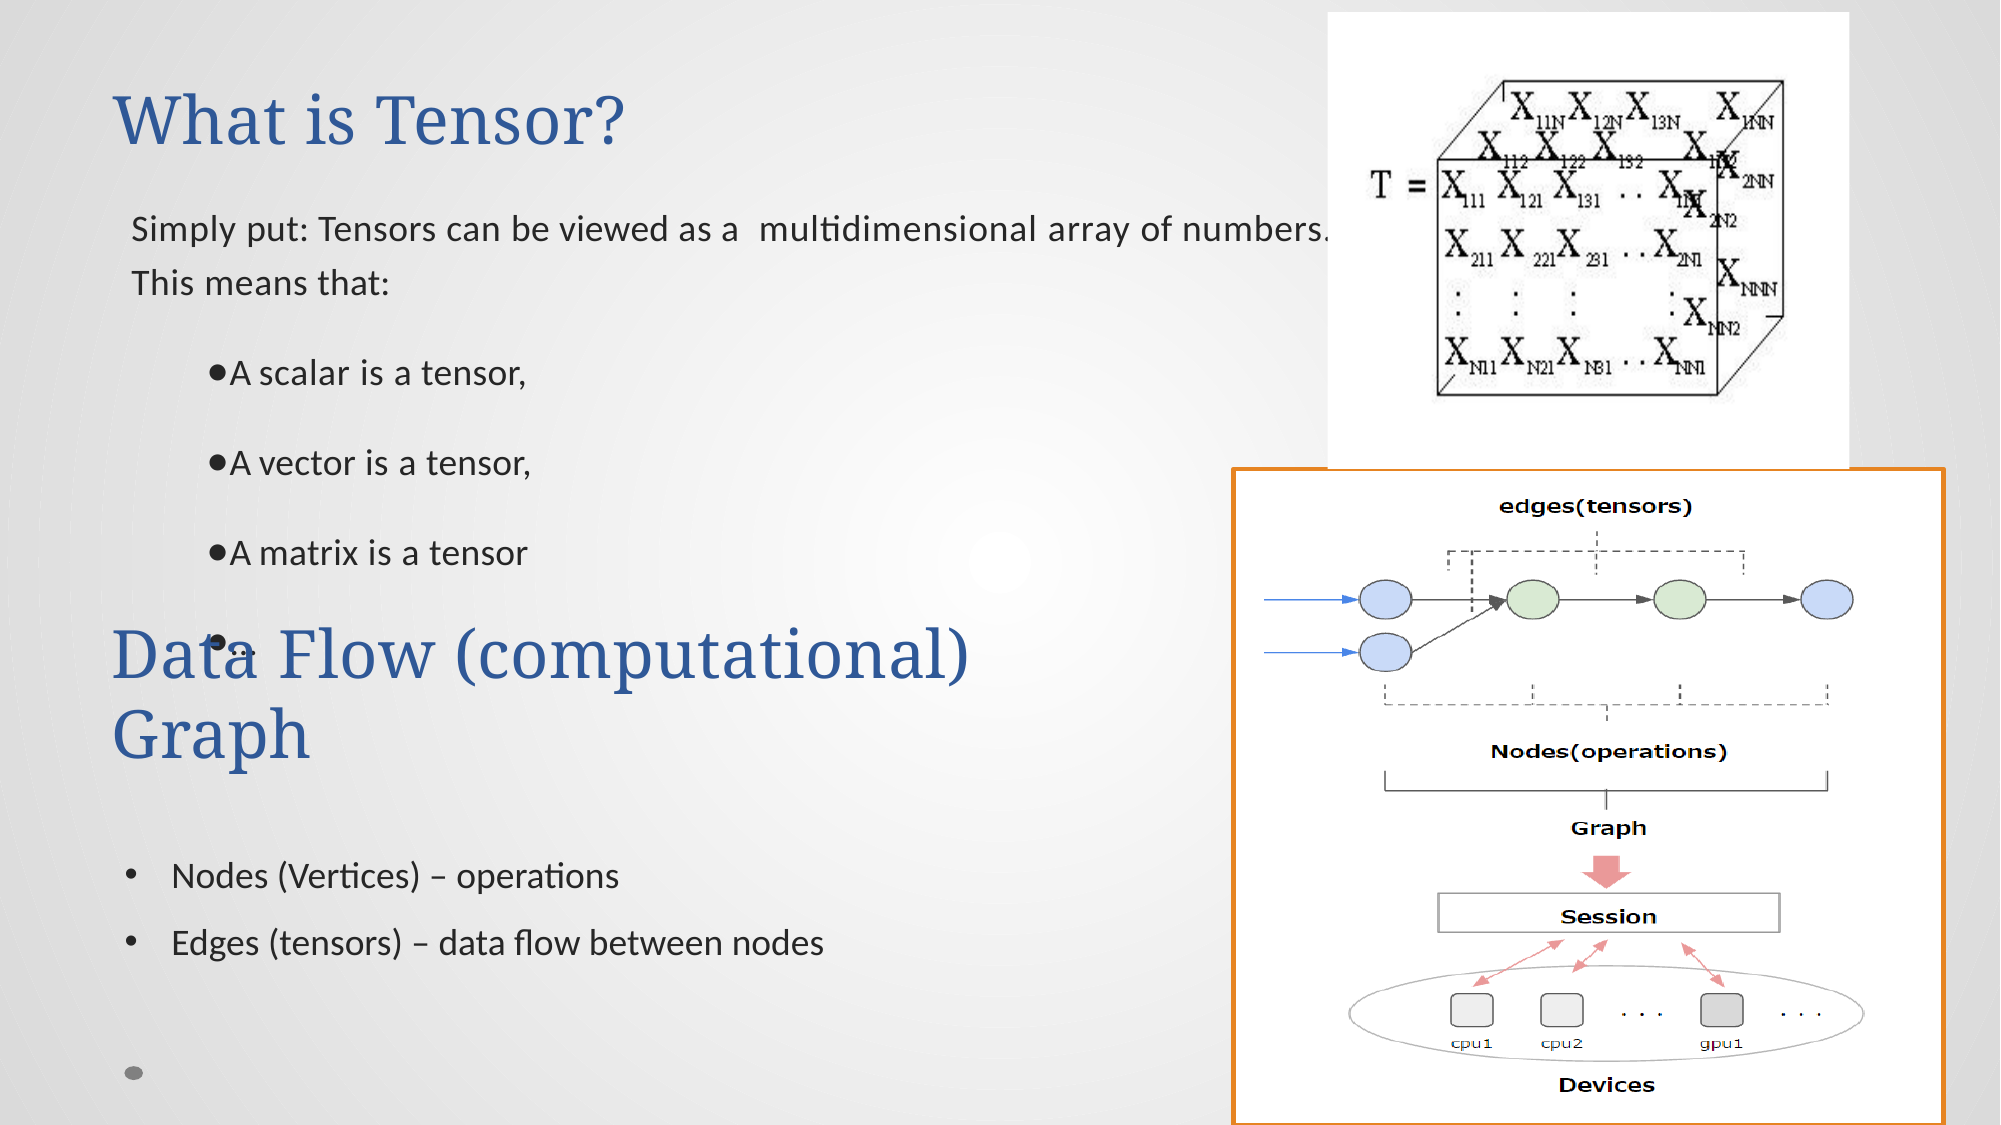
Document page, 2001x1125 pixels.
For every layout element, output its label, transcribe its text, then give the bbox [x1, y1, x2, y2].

text_box Nodes (Vertices) – operations Edges (tensors) – data flow between nodes [109, 775, 1027, 971]
text_box [1231, 467, 1946, 1125]
title What is Tensor? [109, 0, 1226, 158]
text_box [1327, 12, 1850, 469]
text_box Data Flow (computational) Graph [109, 609, 1183, 772]
picture [1251, 484, 1926, 1109]
text_box Simply put: Tensors can be viewed as a multidimensional array of numbers. This means that: A scalar is a tensor, A vector is a tensor, A matrix is a tensor ... [129, 194, 1361, 664]
